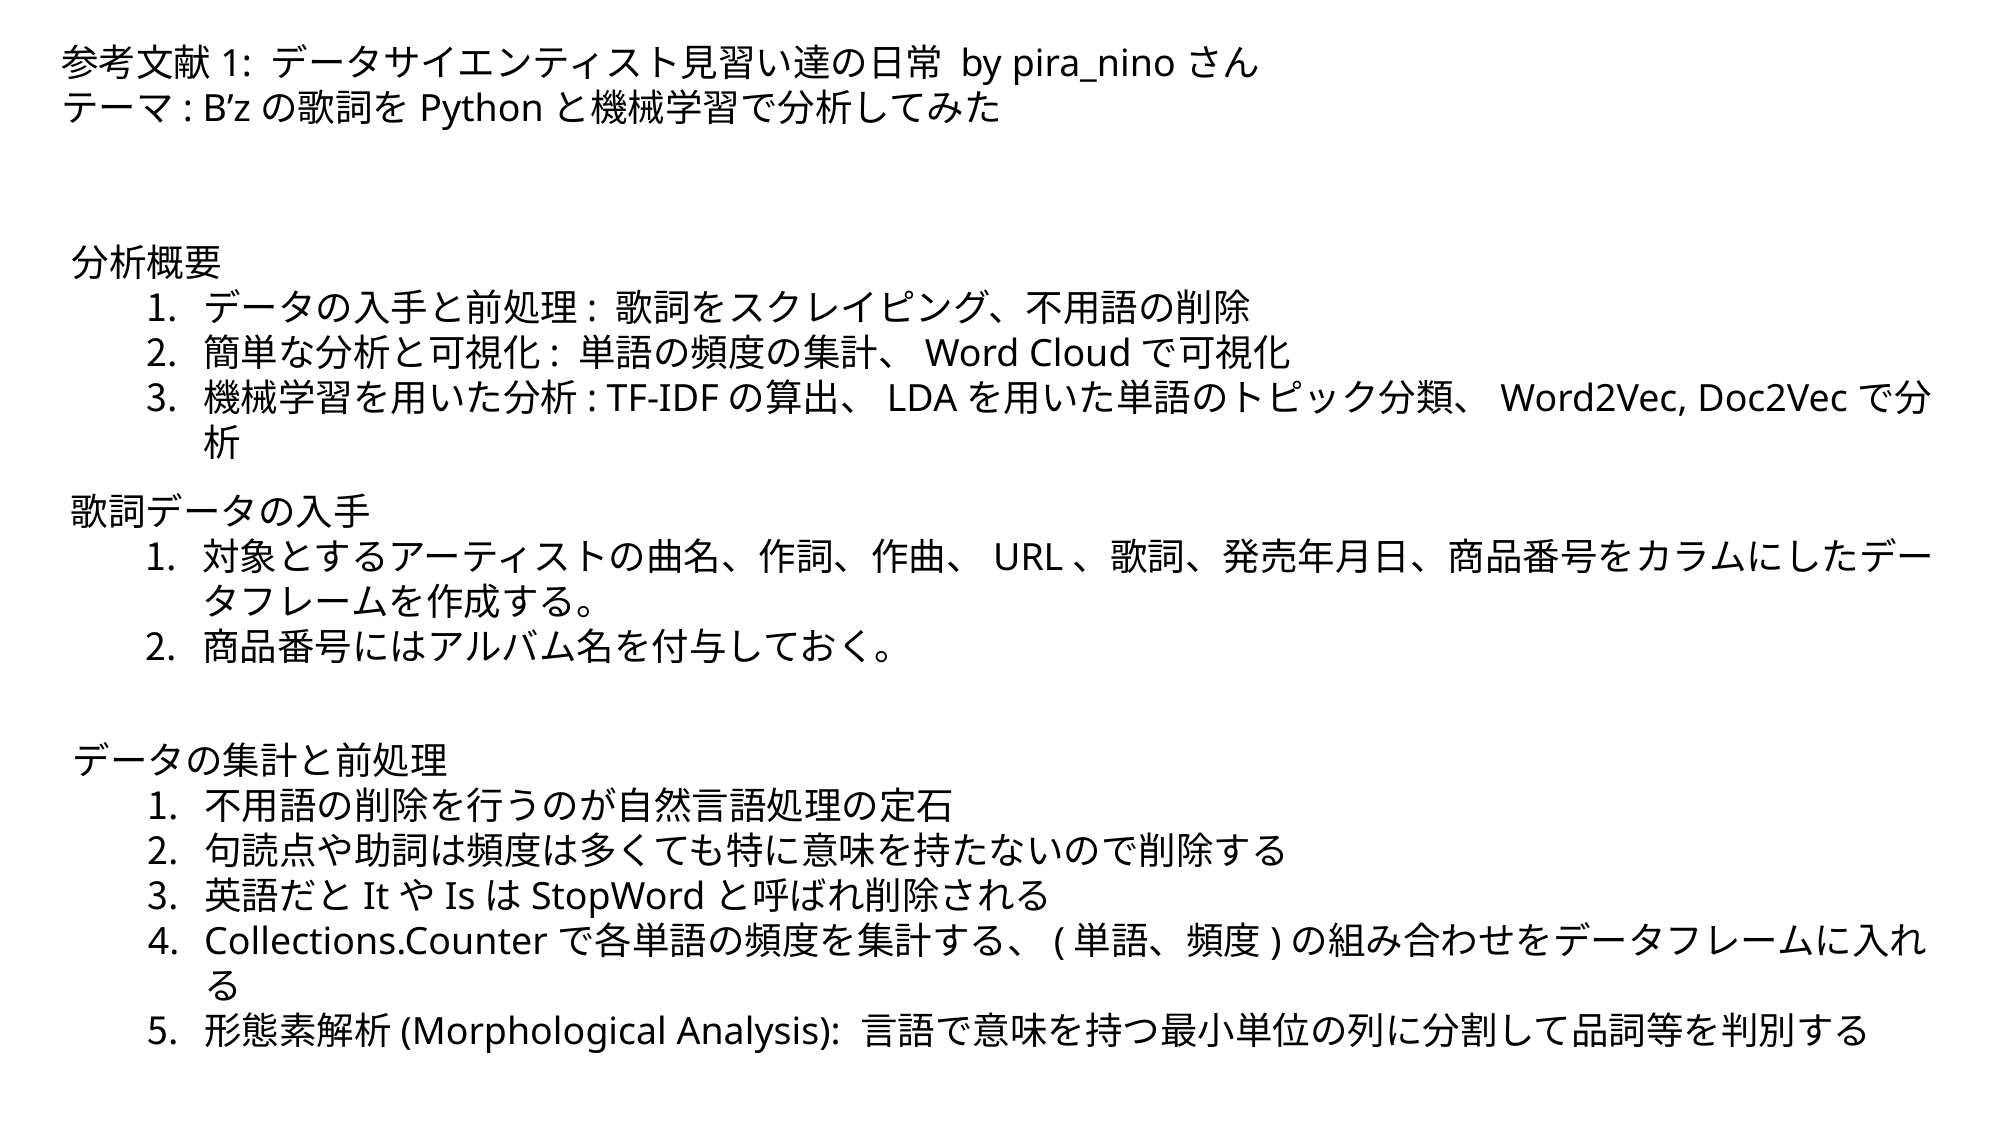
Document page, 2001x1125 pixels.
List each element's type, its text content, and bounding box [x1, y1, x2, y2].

text_box データの集計と前処理 不用語の削除を行うのが自然言語処理の定石 句読点や助詞は頻度は多くても特に意味を持たないので削除する 英語だとItやIsはStopWordと呼ばれ削除される Collections.Counterで各単語の頻度を集計する、(単語、頻度)の組み合わせをデータフレームに入れる 形態素解析(Morphological Analysis): 言語で意味を持つ最小単位の列に分割して品詞等を判別する [58, 730, 1974, 1060]
text_box 参考文献1: データサイエンティスト見習い達の日常 by pira_ninoさん テーマ: B’zの歌詞をPythonと機械学習で分析してみた [46, 32, 1275, 137]
text_box 歌詞データの入手 対象とするアーティストの曲名、作詞、作曲、URL、歌詞、発売年月日、商品番号をカラムにしたデータフレームを作成する。 商品番号にはアルバム名を付与しておく。 [56, 480, 1972, 675]
text_box 分析概要 データの入手と前処理: 歌詞をスクレイピング、不用語の削除 簡単な分析と可視化: 単語の頻度の集計、Word Cloudで可視化 機械学習を用いた分析: TF-IDFの算出、LDAを用いた単語のトピック分類、Word2Vec, Doc2Vecで分析 [57, 231, 1973, 472]
